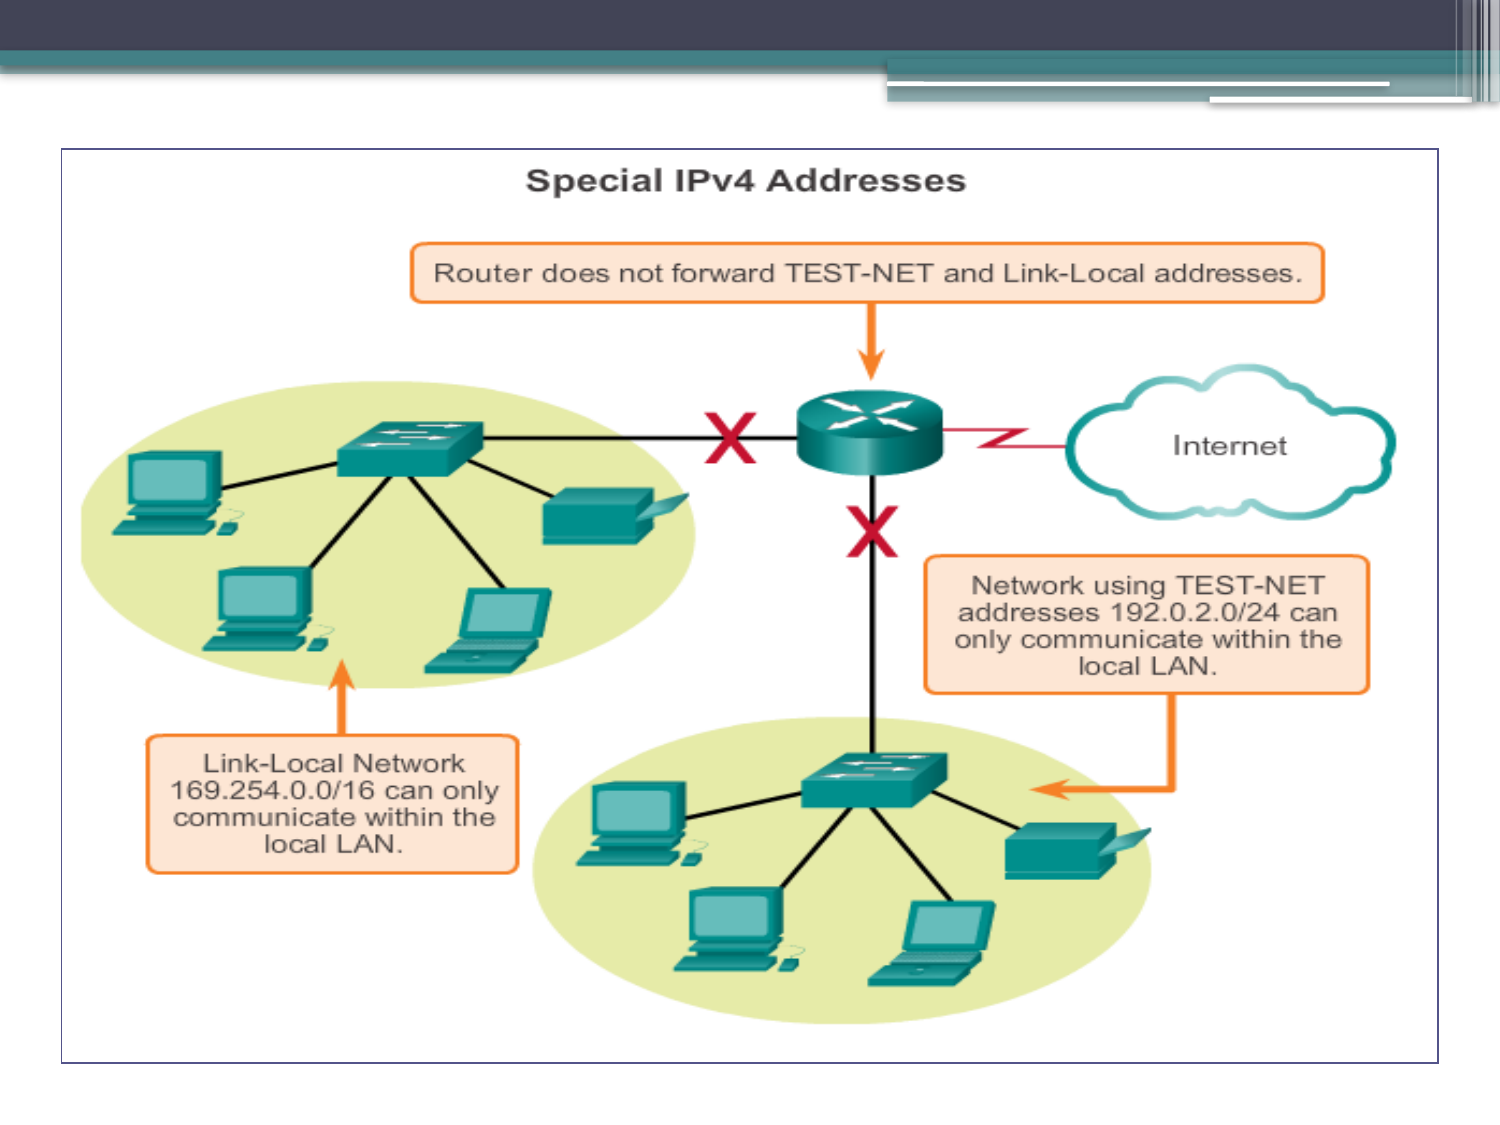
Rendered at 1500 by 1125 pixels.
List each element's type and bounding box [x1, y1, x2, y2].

picture [62, 149, 1438, 1063]
